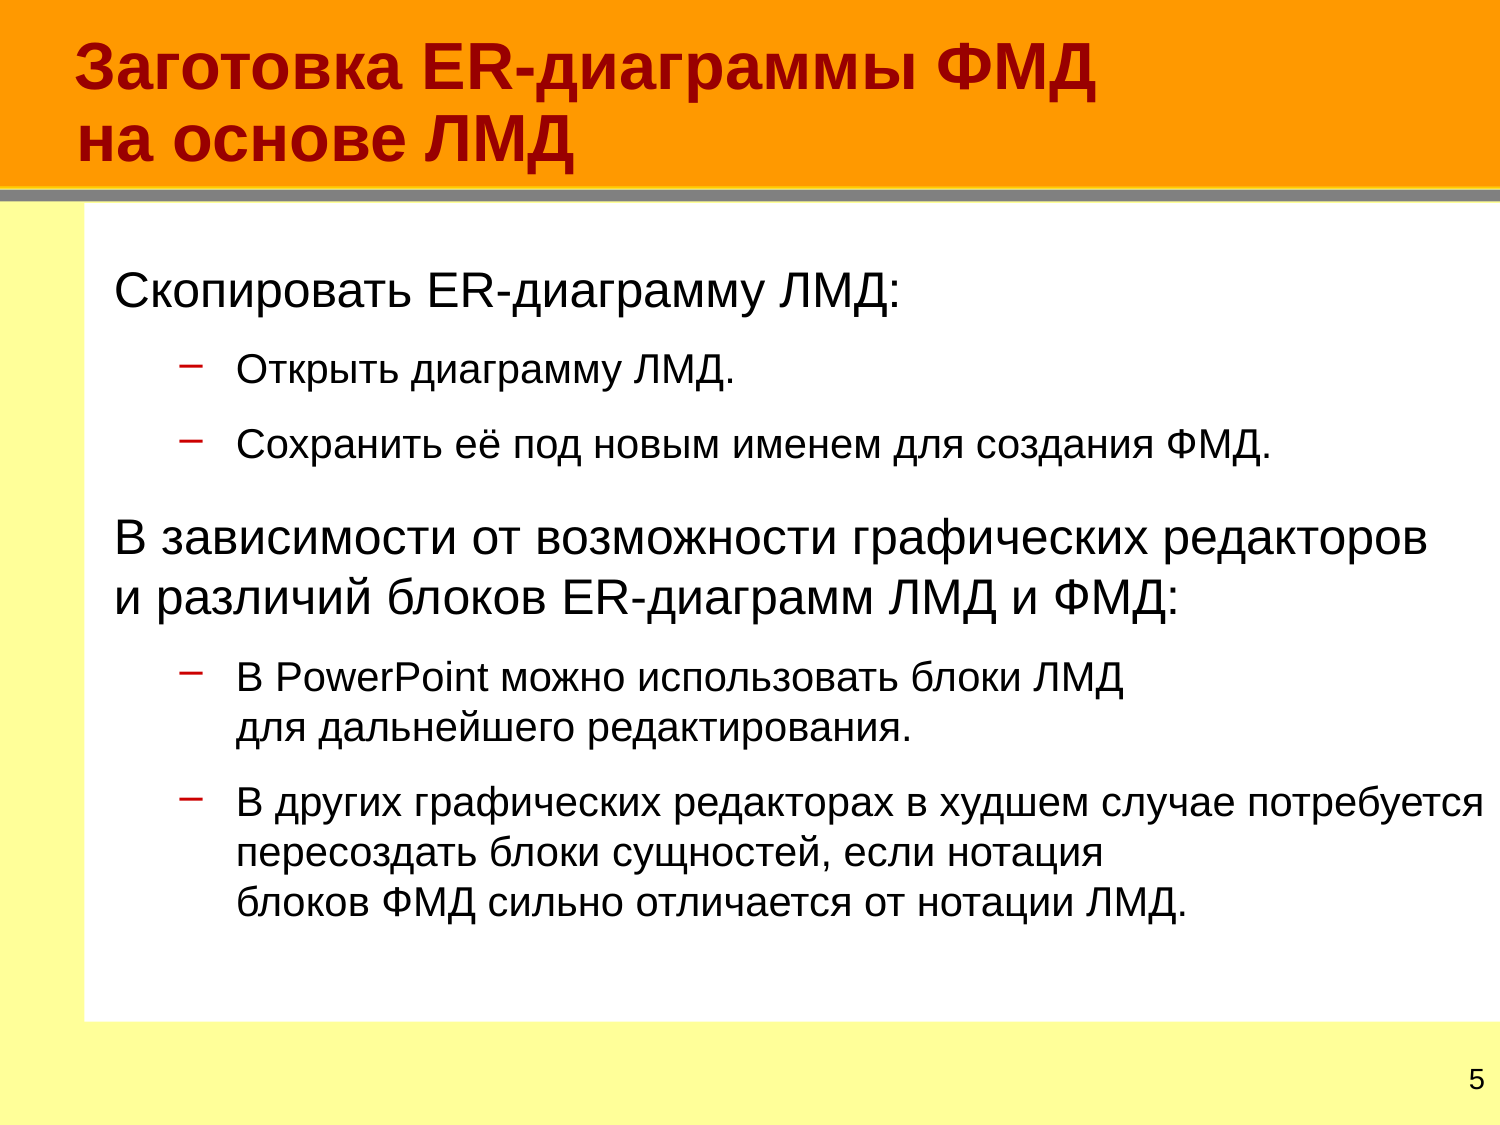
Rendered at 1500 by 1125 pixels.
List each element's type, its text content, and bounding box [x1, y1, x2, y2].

slide_number 4 [1365, 1038, 1500, 1117]
list Скопировать ER-диаграмму ЛМД: Открыть диаграмму ЛМД. Сохранить её под новым именем для создания ФМД. В зависимости от возможности графических редакторов и различий блоков ER-диаграмм ЛМД и ФМД: В PowerPoint можно использовать блоки ЛМД для дальнейшего редактирования. В других графических редакторах в худшем случае потребуется пересоздать блоки сущностей, если нотация блоков ФМД сильно отличается от нотации ЛМД. [84, 203, 1500, 1022]
title Заготовка ER-диаграммы ФМД на основе ЛМД [0, 8, 1500, 184]
